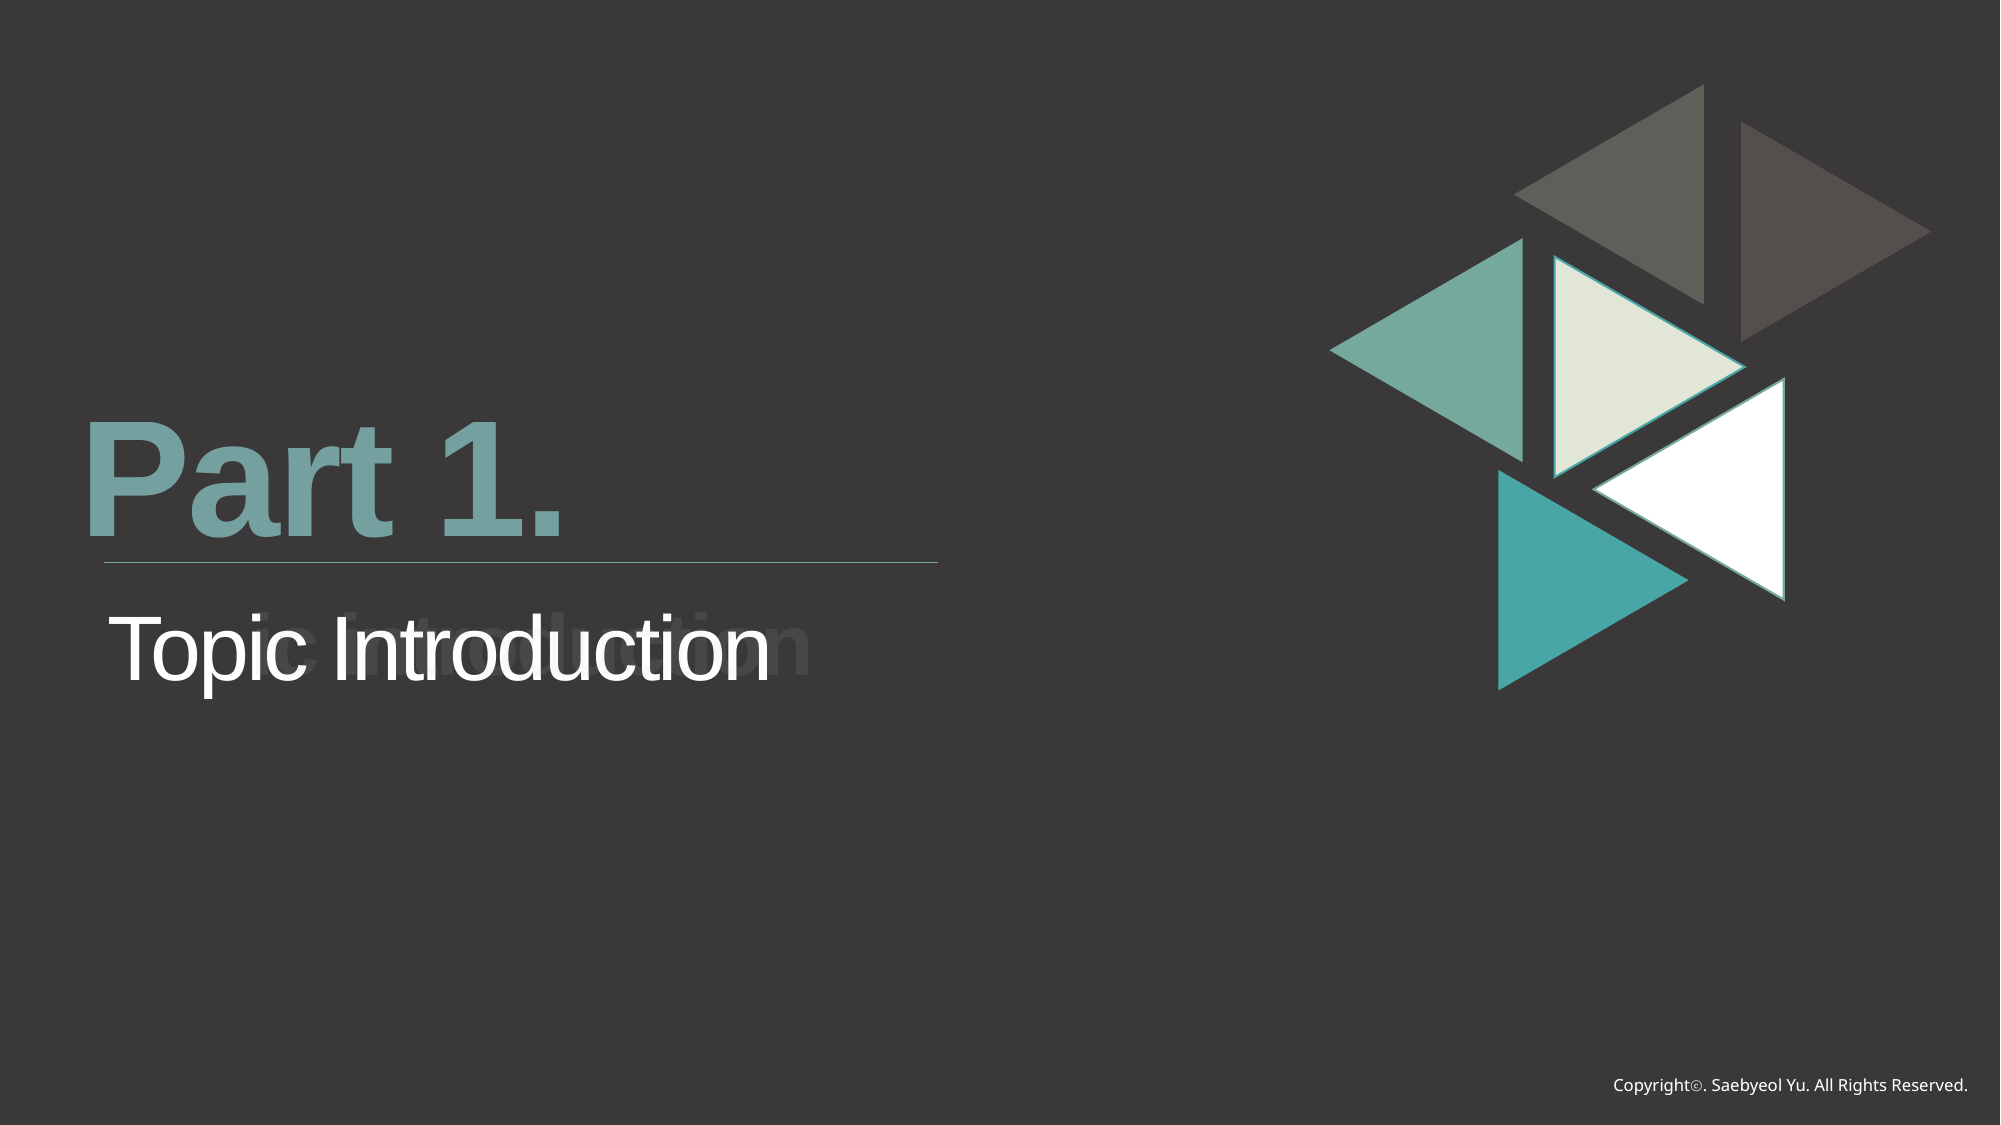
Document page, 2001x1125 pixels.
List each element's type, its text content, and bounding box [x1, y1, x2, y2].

text_box Copyrightⓒ. Saebyeol Yu. All Rights Reserved. [1598, 1067, 1984, 1102]
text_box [1331, 84, 1932, 691]
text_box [86, 362, 938, 708]
